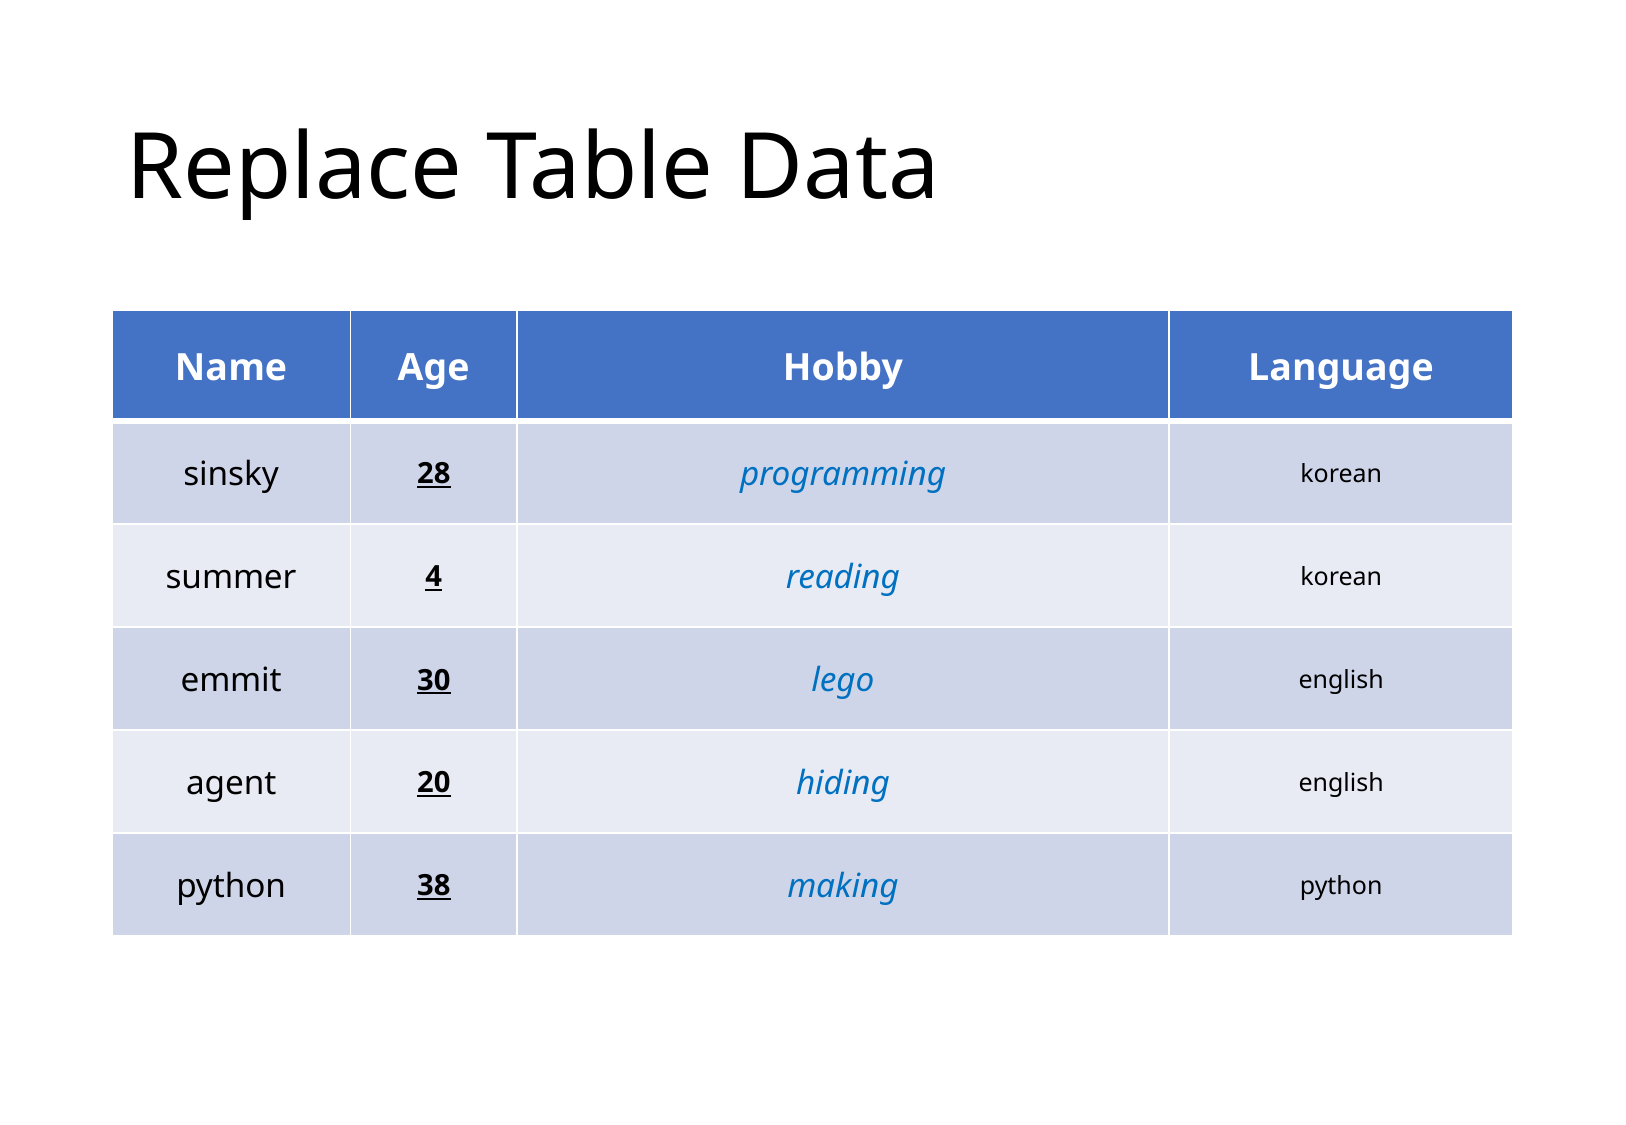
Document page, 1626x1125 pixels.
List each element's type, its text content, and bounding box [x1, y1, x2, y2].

table_cell lego [518, 628, 1168, 729]
table_cell 4 [351, 525, 516, 626]
title Replace Table Data [111, 59, 1514, 278]
table_cell english [1170, 731, 1512, 832]
table_cell korean [1170, 424, 1512, 523]
table_cell reading [518, 525, 1168, 626]
table_cell programming [518, 424, 1168, 523]
table_cell korean [1170, 525, 1512, 626]
table_cell 30 [351, 628, 516, 729]
table_cell agent [113, 731, 350, 832]
table_cell 28 [351, 424, 516, 523]
table_cell sinsky [113, 424, 350, 523]
table_header Age [351, 311, 516, 418]
table_cell python [1170, 834, 1512, 935]
table_cell 38 [351, 834, 516, 935]
table_header Hobby [518, 311, 1168, 418]
table_cell emmit [113, 628, 350, 729]
table_cell 20 [351, 731, 516, 832]
table_header Language [1170, 311, 1512, 418]
table_cell english [1170, 628, 1512, 729]
table_cell making [518, 834, 1168, 935]
table_cell hiding [518, 731, 1168, 832]
table_cell summer [113, 525, 350, 626]
table_header Name [113, 311, 350, 418]
table_cell python [113, 834, 350, 935]
